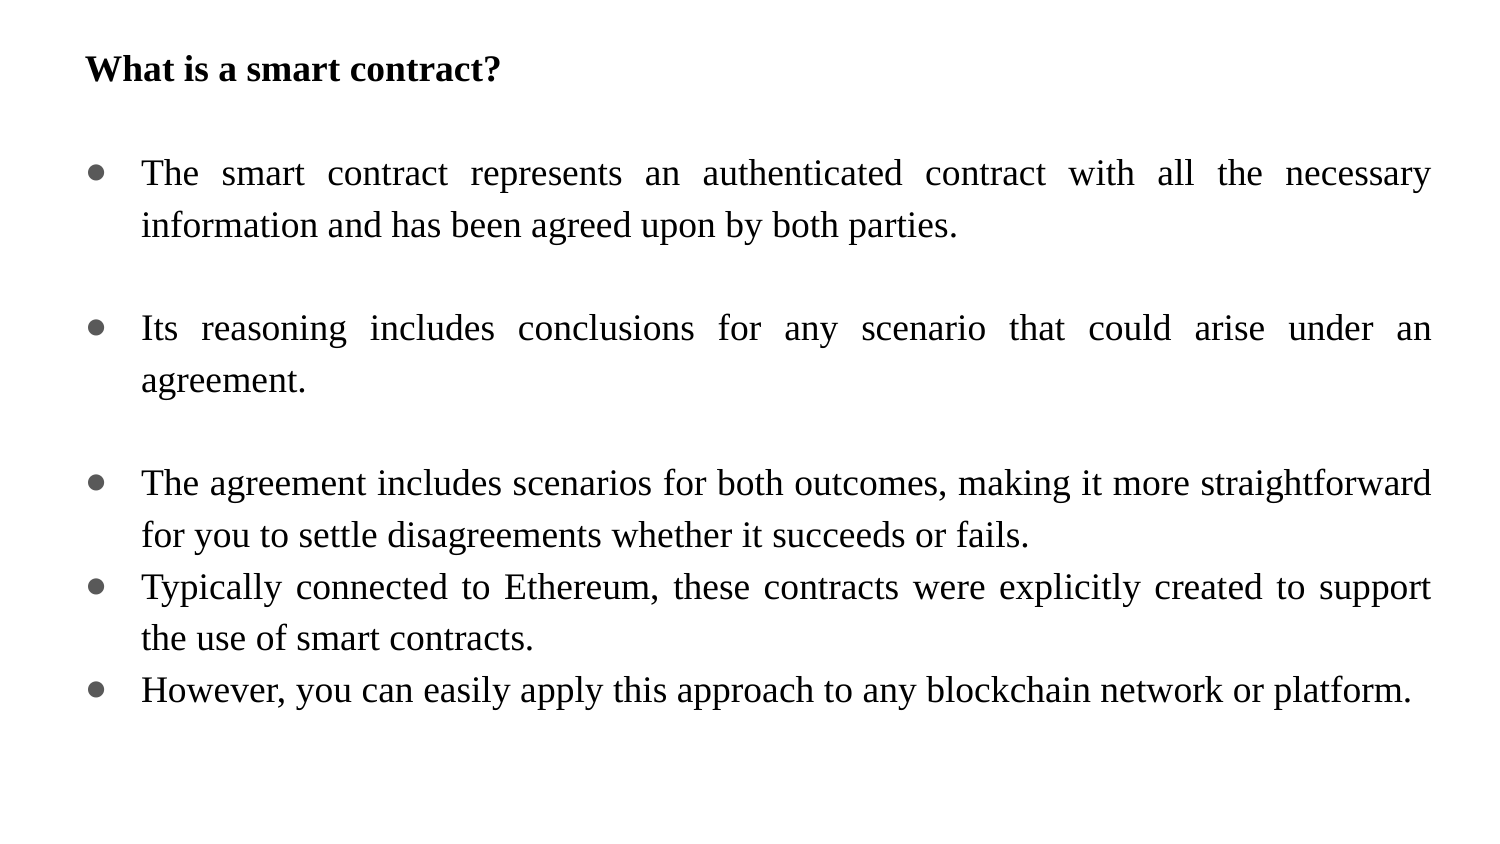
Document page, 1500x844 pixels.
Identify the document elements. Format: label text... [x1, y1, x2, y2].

list What is a smart contract? The smart contract represents an authenticated contract with all the necessary information and has been agreed upon by both parties. Its reasoning includes conclusions for any scenario that could arise under an agreement. The agreement includes scenarios for both outcomes, making it more straightforward for you to settle disagreements whether it succeeds or fails. Typically connected to Ethereum, these contracts were explicitly created to support the use of smart contracts. However, you can easily apply this approach to any blockchain network or platform. [51, 22, 1449, 696]
